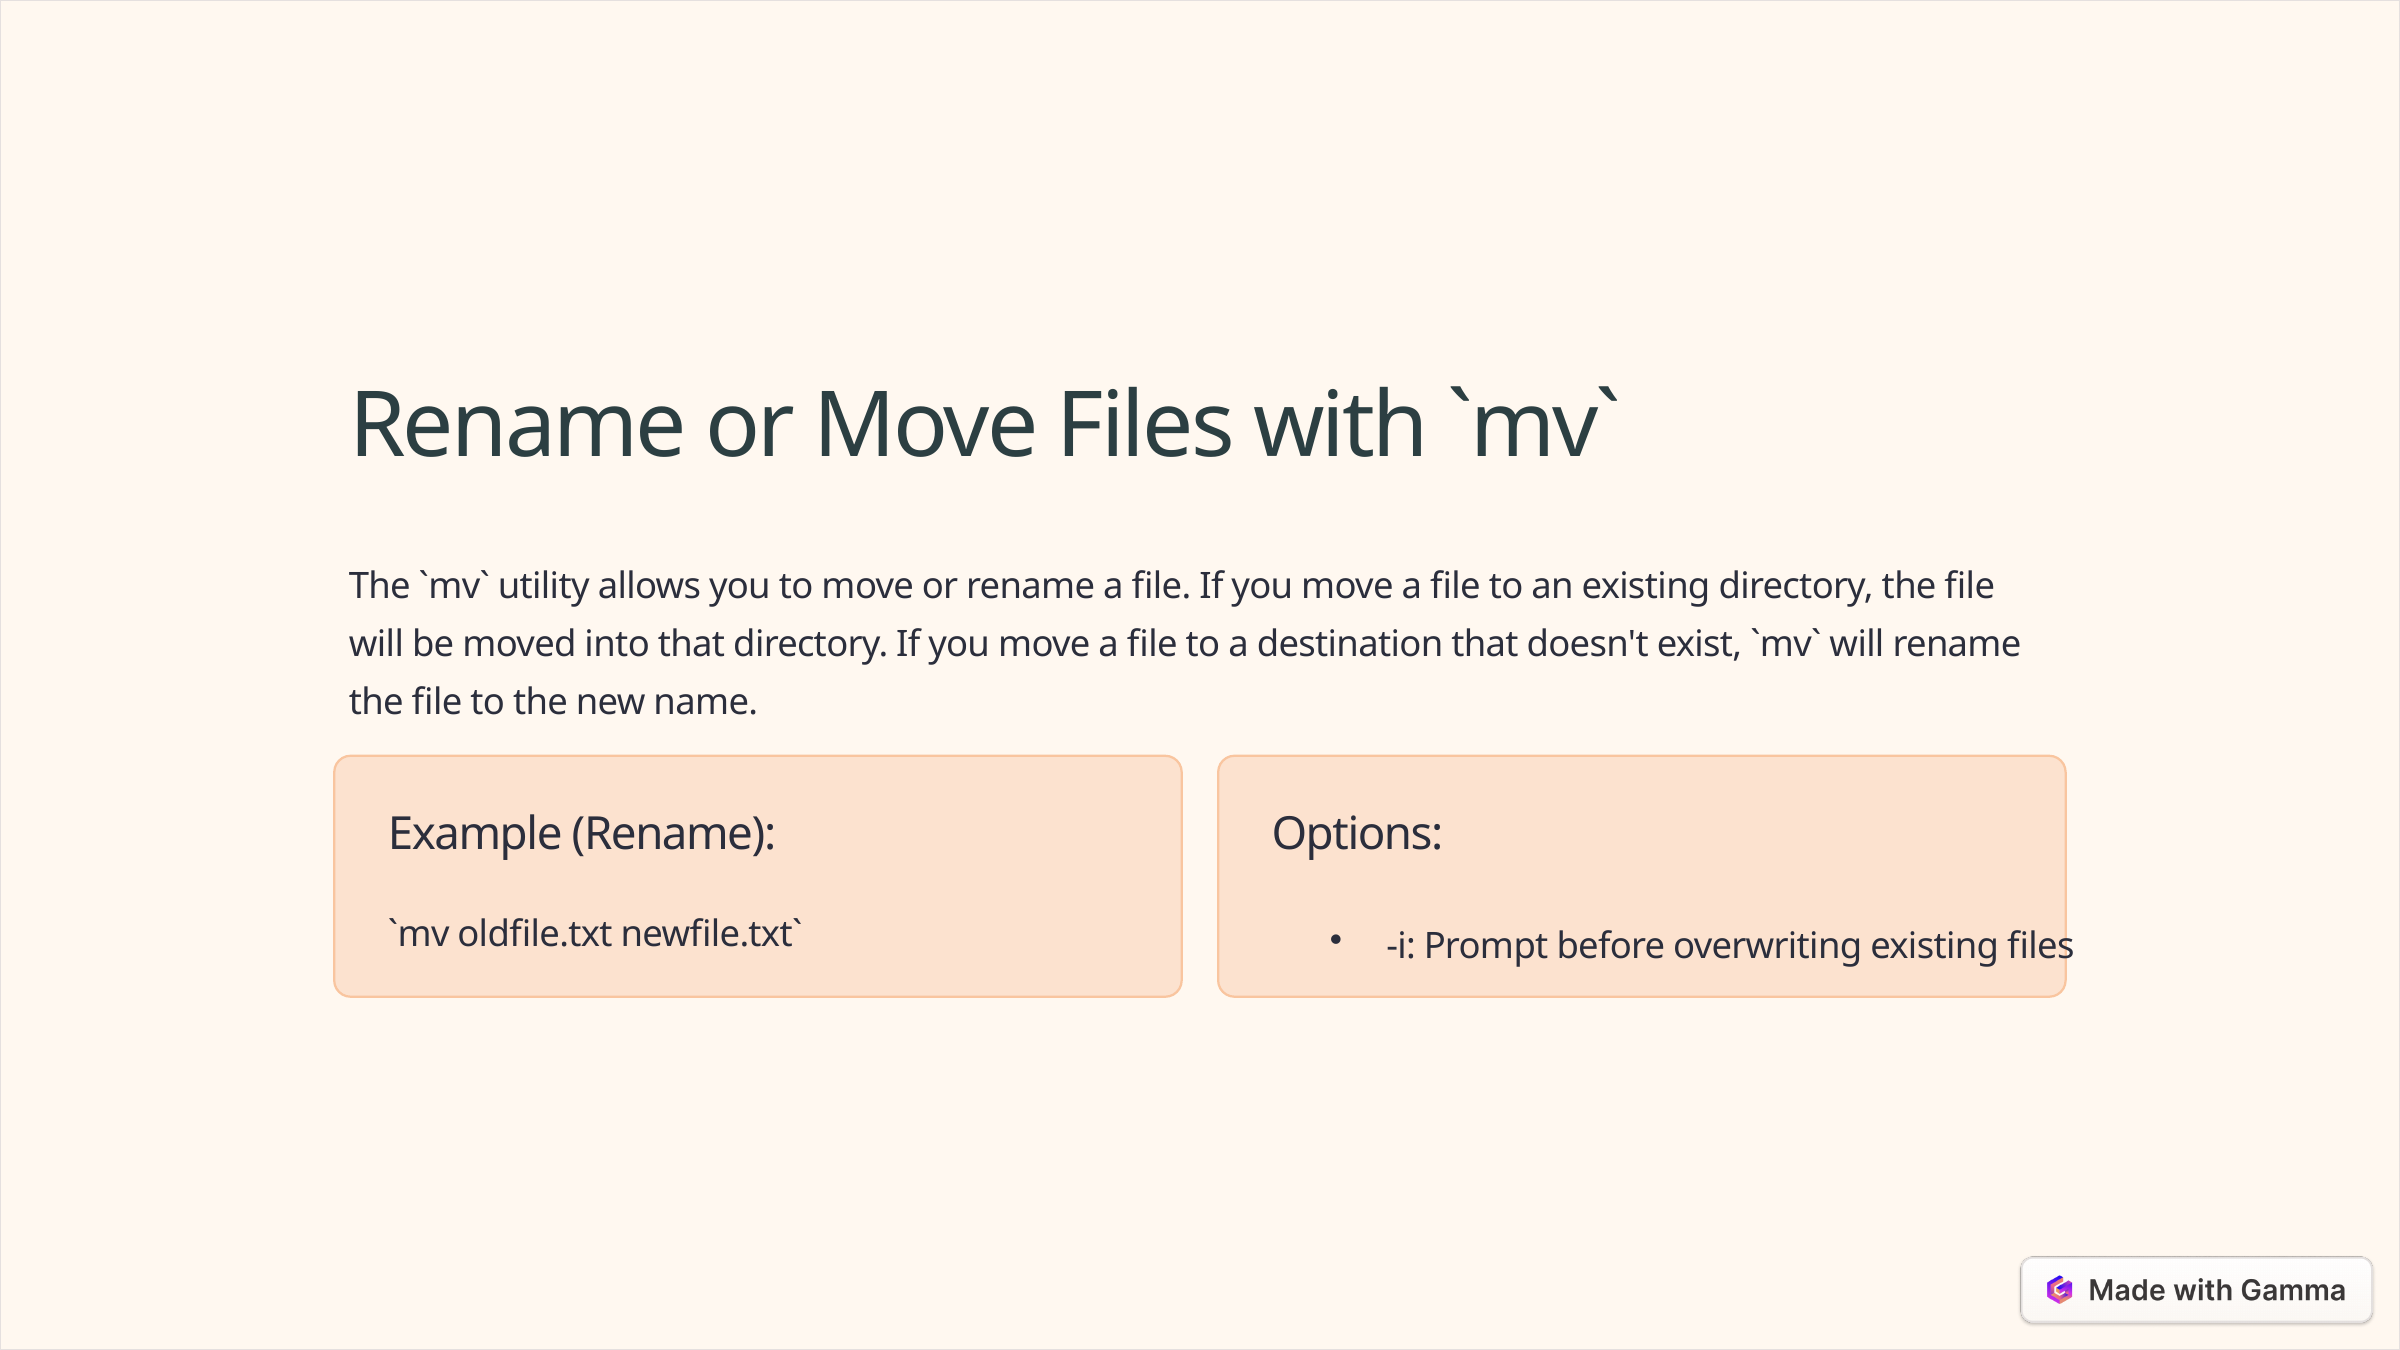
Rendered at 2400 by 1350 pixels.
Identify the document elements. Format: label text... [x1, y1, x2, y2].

text_box Options: [1256, 794, 1622, 852]
text_box [1218, 755, 2066, 997]
text_box `mv oldfile.txt newfile.txt` [373, 887, 1144, 947]
text_box [334, 755, 1182, 997]
text_box The `mv` utility allows you to move or rename a file. If you move a file to an existing directory, the file will be moved into that directory. If you move a file to a destination that doesn't exist, `mv` will rename the file to the new name. [334, 539, 2066, 715]
text_box [0, 0, 2400, 1350]
text_box Example (Rename): [373, 794, 758, 852]
text_box Rename or Move Files with `mv` [334, 353, 1594, 468]
picture [2008, 1244, 2385, 1335]
text_box -i: Prompt before overwriting existing files [1315, 892, 2027, 959]
